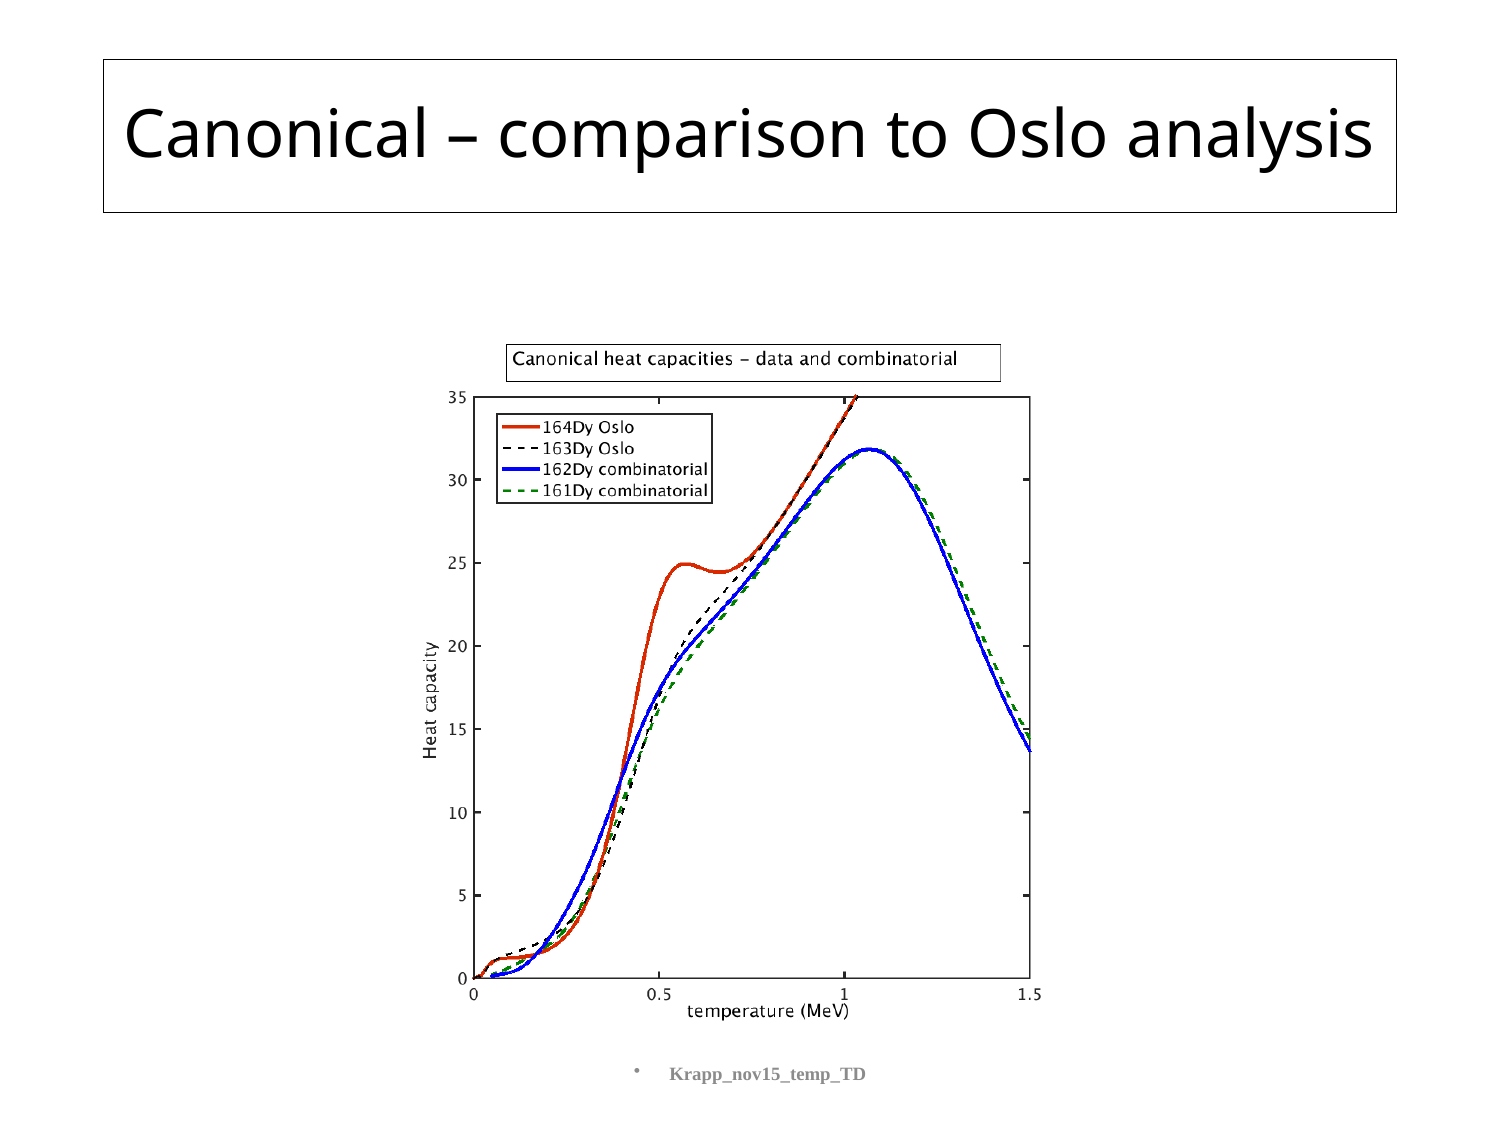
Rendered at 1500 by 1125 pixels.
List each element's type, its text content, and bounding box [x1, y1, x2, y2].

title Canonical – comparison to Oslo analysis [103, 59, 1397, 213]
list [396, 325, 1104, 1040]
footer Krapp_nov15_temp_TD [496, 1042, 1004, 1103]
